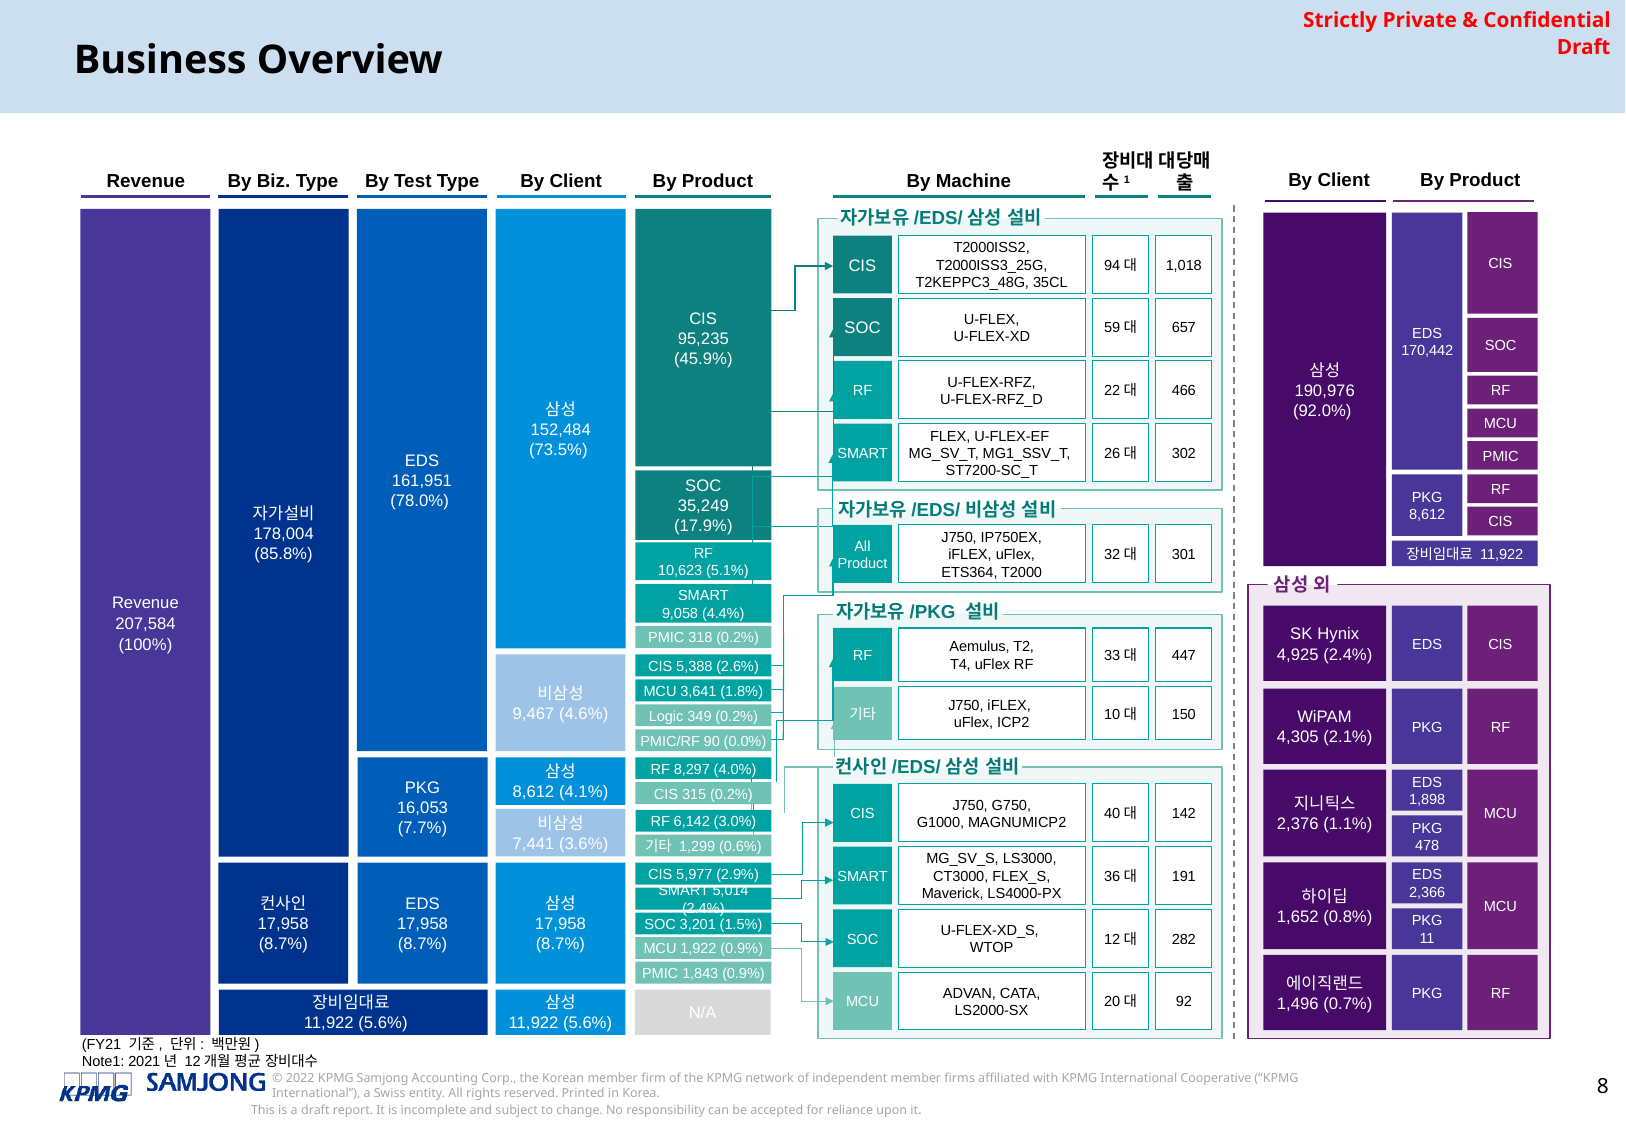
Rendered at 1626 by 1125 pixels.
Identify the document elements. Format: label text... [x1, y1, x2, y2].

text_box [835, 767, 1023, 777]
text_box RF [1467, 954, 1538, 1031]
text_box RF [1467, 688, 1538, 764]
text_box ADVAN, CATA, LS2000-SX [898, 972, 1086, 1030]
text_box Revenue 207,584 (100%) [80, 208, 211, 1035]
text_box CIS 315 (0.2%) [754, 782, 772, 805]
text_box J750, G750, G1000, MAGNUMICP2 [898, 783, 1086, 842]
text_box RF 8,297 (4.0%) [635, 757, 772, 780]
text_box 32대 [1092, 524, 1149, 583]
text_box PMIC [1467, 441, 1538, 470]
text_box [769, 880, 834, 899]
text_box [818, 218, 1222, 490]
text_box PMIC 318 (0.2%) [635, 625, 772, 648]
text_box EDS 170,442 [1391, 212, 1463, 470]
text_box MCU 3,641 (1.8%) [635, 679, 772, 702]
text_box [1247, 584, 1551, 1039]
text_box [834, 612, 1004, 622]
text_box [776, 658, 833, 782]
text_box 92 [1155, 972, 1212, 1030]
text_box FLEX, U-FLEX-EF MG_SV_T, MG1_SSV_T, ST7200-SC_T [898, 423, 1086, 482]
text_box CIS [833, 235, 892, 294]
text_box 비삼성 7,441 (3.6%) [495, 808, 626, 857]
text_box By Machine [832, 168, 1086, 193]
text_box MCU [1467, 862, 1538, 950]
text_box MCU [833, 972, 892, 1030]
text_box 36대 [1092, 846, 1149, 905]
text_box MCU [1467, 408, 1538, 438]
text_box 20대 [1092, 972, 1149, 1030]
text_box PKG 16,053 (7.7%) [357, 757, 488, 857]
text_box 삼성 외 [1267, 572, 1338, 584]
text_box SOC 35,249 (17.9%) [635, 470, 752, 540]
text_box CIS 5,977 (2.9%) [635, 862, 772, 885]
text_box N/A [634, 989, 771, 1035]
text_box 비삼성 9,467 (4.6%) [495, 654, 626, 752]
text_box MCU [1467, 769, 1538, 857]
text_box SK Hynix 4,925 (2.4%) [1263, 605, 1387, 681]
text_box EDS 1,898 [1391, 769, 1463, 811]
text_box CIS 315 (0.2%) [635, 782, 751, 805]
text_box CIS [833, 783, 892, 842]
text_box 657 [1155, 298, 1212, 357]
text_box 191 [1155, 846, 1212, 905]
text_box 기타 1,299 (0.6%) [635, 834, 770, 857]
text_box 59대 [1092, 298, 1149, 357]
text_box All Product [834, 524, 892, 583]
text_box PKG [1391, 688, 1463, 764]
text_box 삼성 190,976 (92.0%) [1263, 212, 1387, 567]
text_box 94대 [1092, 235, 1149, 294]
text_box RF [833, 627, 892, 682]
text_box [834, 507, 1062, 519]
text_box 301 [1155, 524, 1212, 583]
text_box MG_SV_S, LS3000, CT3000, FLEX_S, Maverick, LS4000-PX [898, 846, 1086, 905]
text_box SOC [1467, 317, 1538, 372]
text_box Aemulus, T2, T4, uFlex RF [898, 627, 1086, 682]
text_box 282 [1155, 909, 1212, 968]
text_box RF 10,623 (5.1%) [635, 542, 752, 581]
text_box By Test Type [349, 168, 496, 193]
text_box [768, 948, 834, 1002]
text_box CIS [1467, 212, 1538, 314]
text_box 22대 [1092, 360, 1149, 419]
text_box PKG 11 [1391, 908, 1463, 950]
text_box PMIC 1,843 (0.9%) [635, 961, 768, 984]
text_box [836, 217, 1046, 229]
text_box By Client [1264, 166, 1394, 192]
text_box RF [834, 360, 892, 419]
text_box [1267, 584, 1339, 596]
text_box CIS 5,388 (2.6%) [635, 654, 772, 677]
text_box 142 [1155, 783, 1212, 842]
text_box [770, 822, 834, 875]
text_box 447 [1155, 627, 1212, 682]
text_box 26대 [1092, 423, 1149, 482]
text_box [752, 329, 834, 393]
text_box 자가보유/EDS/삼성 설비 [837, 205, 1045, 217]
text_box [818, 766, 1222, 1039]
text_box CIS 95,235 (45.9%) [635, 208, 772, 467]
text_box 40대 [1092, 783, 1149, 842]
text_box 자가보유/PKG 설비 [834, 601, 1003, 612]
picture [51, 1049, 273, 1124]
text_box By Biz. Type [211, 168, 349, 193]
text_box 하이딥 1,652 (0.8%) [1263, 862, 1387, 950]
text_box By Product [636, 168, 770, 193]
text_box U-FLEX-XD_S, WTOP [898, 909, 1086, 968]
text_box 컨사인 17,958 (8.7%) [218, 862, 349, 984]
text_box 자가설비 178,004 (85.8%) [218, 208, 349, 857]
text_box (FY21 기준, 단위: 백만원) Note1: 2021년 12개월 평균 장비대수 [81, 1034, 357, 1078]
text_box U-FLEX, U-FLEX-XD [898, 298, 1086, 357]
text_box PMIC/RF 90 (0.0%) [635, 729, 772, 752]
text_box EDS 161,951 (78.0%) [356, 208, 487, 752]
text_box J750, iFLEX, uFlex, ICP2 [898, 686, 1086, 740]
text_box SOC 3,201 (1.5%) [635, 912, 772, 935]
text_box RF 6,142 (3.0%) [754, 809, 772, 832]
text_box EDS 17,958 (8.7%) [357, 862, 488, 984]
text_box SOC [833, 909, 892, 968]
title Business Overview [62, 22, 1599, 99]
text_box CIS [1467, 506, 1538, 536]
text_box SMART [833, 846, 892, 905]
text_box 1,018 [1155, 235, 1212, 294]
text_box 삼성 152,484 (73.5%) [495, 208, 626, 649]
text_box 장비임대료 11,922 (5.6%) [218, 989, 488, 1035]
text_box 자가보유/EDS/비삼성 설비 [834, 498, 1062, 507]
text_box PKG 8,612 [1391, 474, 1463, 536]
text_box 12대 [1092, 909, 1149, 968]
text_box PKG 478 [1391, 815, 1463, 857]
text_box 302 [1155, 423, 1212, 482]
text_box EDS 2,366 [1391, 862, 1463, 904]
text_box SOC [833, 298, 892, 357]
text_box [752, 393, 834, 558]
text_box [783, 558, 834, 633]
text_box SMART 5,014 (2.4%) [635, 887, 772, 910]
text_box PKG [1391, 954, 1463, 1031]
text_box Logic 349 (0.2%) [635, 704, 772, 727]
text_box T2000ISS2, T2000ISS3_25G, T2KEPPC3_48G, 35CL [898, 235, 1086, 294]
text_box 삼성 8,612 (4.1%) [495, 757, 626, 805]
text_box RF [1467, 375, 1538, 405]
text_box By Product [1403, 166, 1538, 192]
text_box By Client [497, 168, 626, 193]
text_box U-FLEX-RFZ, U-FLEX-RFZ_D [898, 360, 1086, 419]
text_box 466 [1155, 360, 1212, 419]
text_box CIS [1467, 605, 1538, 681]
text_box 대당매출 [1158, 158, 1211, 184]
text_box 삼성 11,922 (5.6%) [495, 989, 626, 1035]
text_box [818, 633, 833, 658]
text_box 장비임대료 11,922 [1391, 540, 1538, 567]
text_box RF [1467, 474, 1538, 504]
text_box SMART 9,058 (4.4%) [635, 584, 772, 623]
text_box RF 6,142 (3.0%) [635, 809, 751, 832]
text_box MCU 1,922 (0.9%) [635, 937, 772, 959]
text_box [784, 720, 835, 813]
text_box 기타 [834, 686, 892, 740]
text_box [834, 614, 1222, 750]
text_box 컨사인/EDS/삼성 설비 [835, 756, 1023, 767]
text_box 10대 [1092, 686, 1149, 740]
text_box 지니틱스 2,376 (1.1%) [1263, 769, 1387, 857]
text_box 에이직랜드 1,496 (0.7%) [1263, 954, 1387, 1031]
text_box 삼성 17,958 (8.7%) [495, 862, 626, 984]
text_box 150 [1155, 686, 1212, 740]
text_box J750, IP750EX, iFLEX, uFlex, ETS364, T2000 [898, 524, 1086, 583]
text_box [768, 923, 834, 942]
text_box 33대 [1092, 627, 1149, 682]
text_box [756, 265, 834, 311]
text_box [834, 508, 1222, 593]
text_box 장비대수1 [1102, 158, 1154, 184]
text_box SMART [834, 423, 892, 482]
text_box Revenue [81, 168, 210, 193]
text_box WiPAM 4,305 (2.1%) [1263, 688, 1387, 764]
text_box EDS [1391, 605, 1463, 681]
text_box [752, 454, 833, 599]
